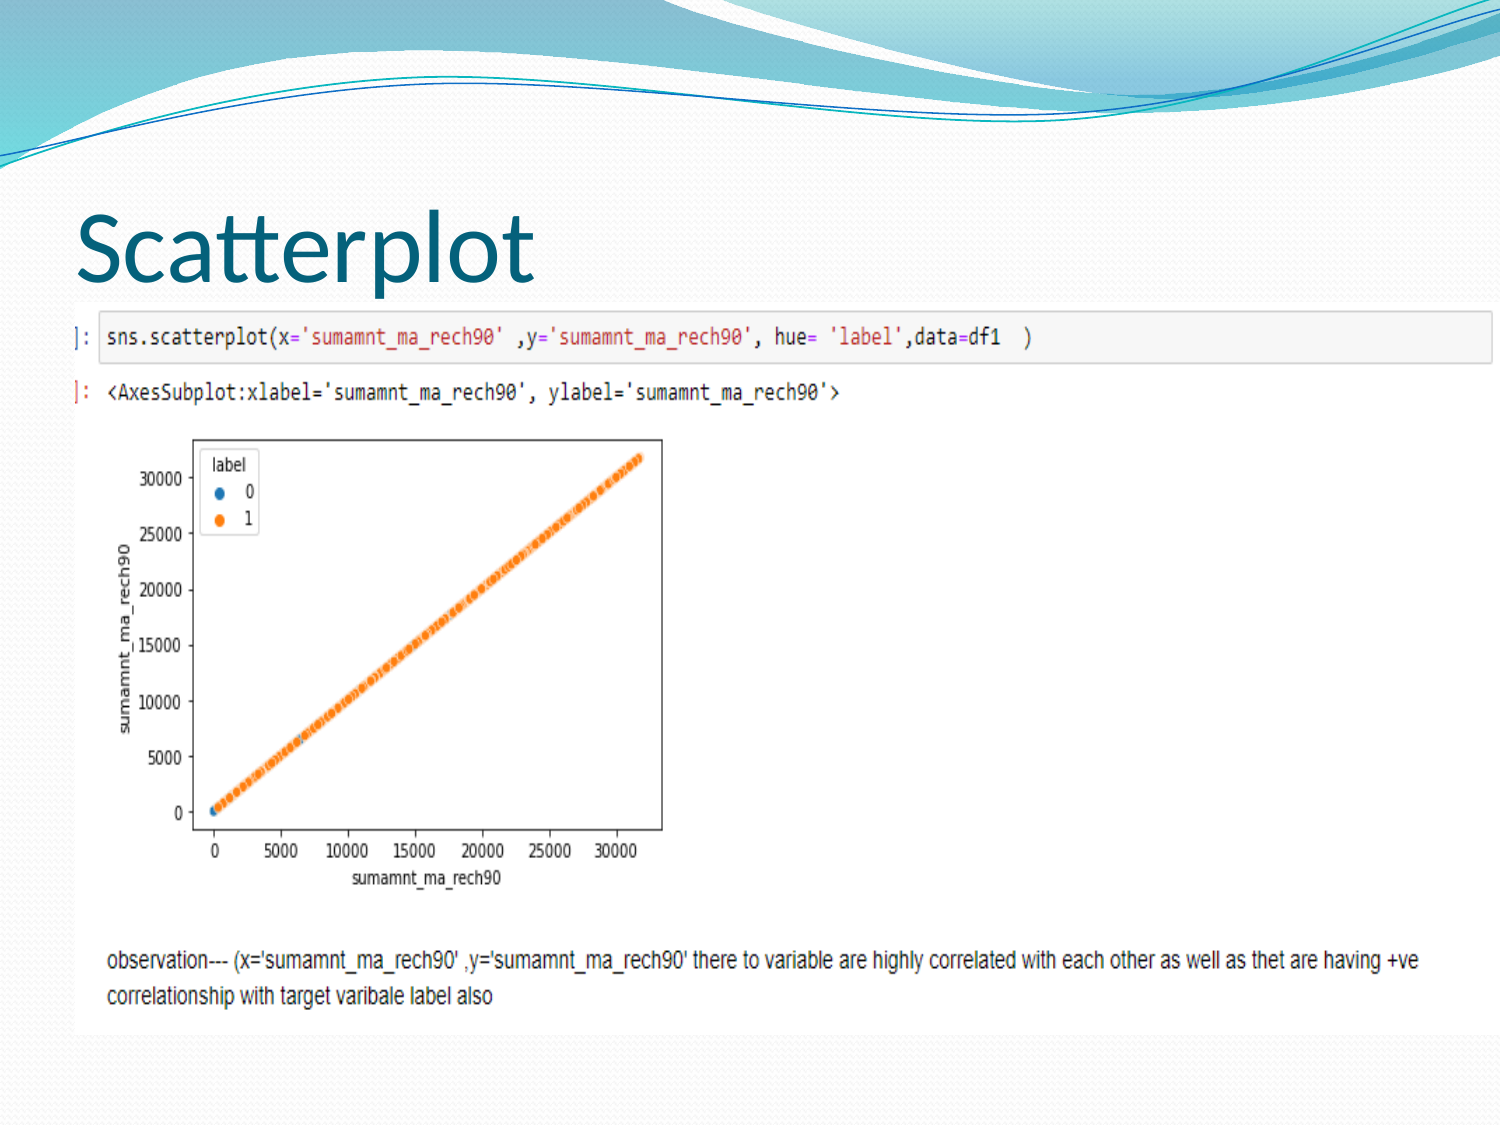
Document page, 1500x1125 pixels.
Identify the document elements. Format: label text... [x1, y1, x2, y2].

title Scatterplot [75, 115, 1425, 302]
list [74, 302, 1500, 1036]
